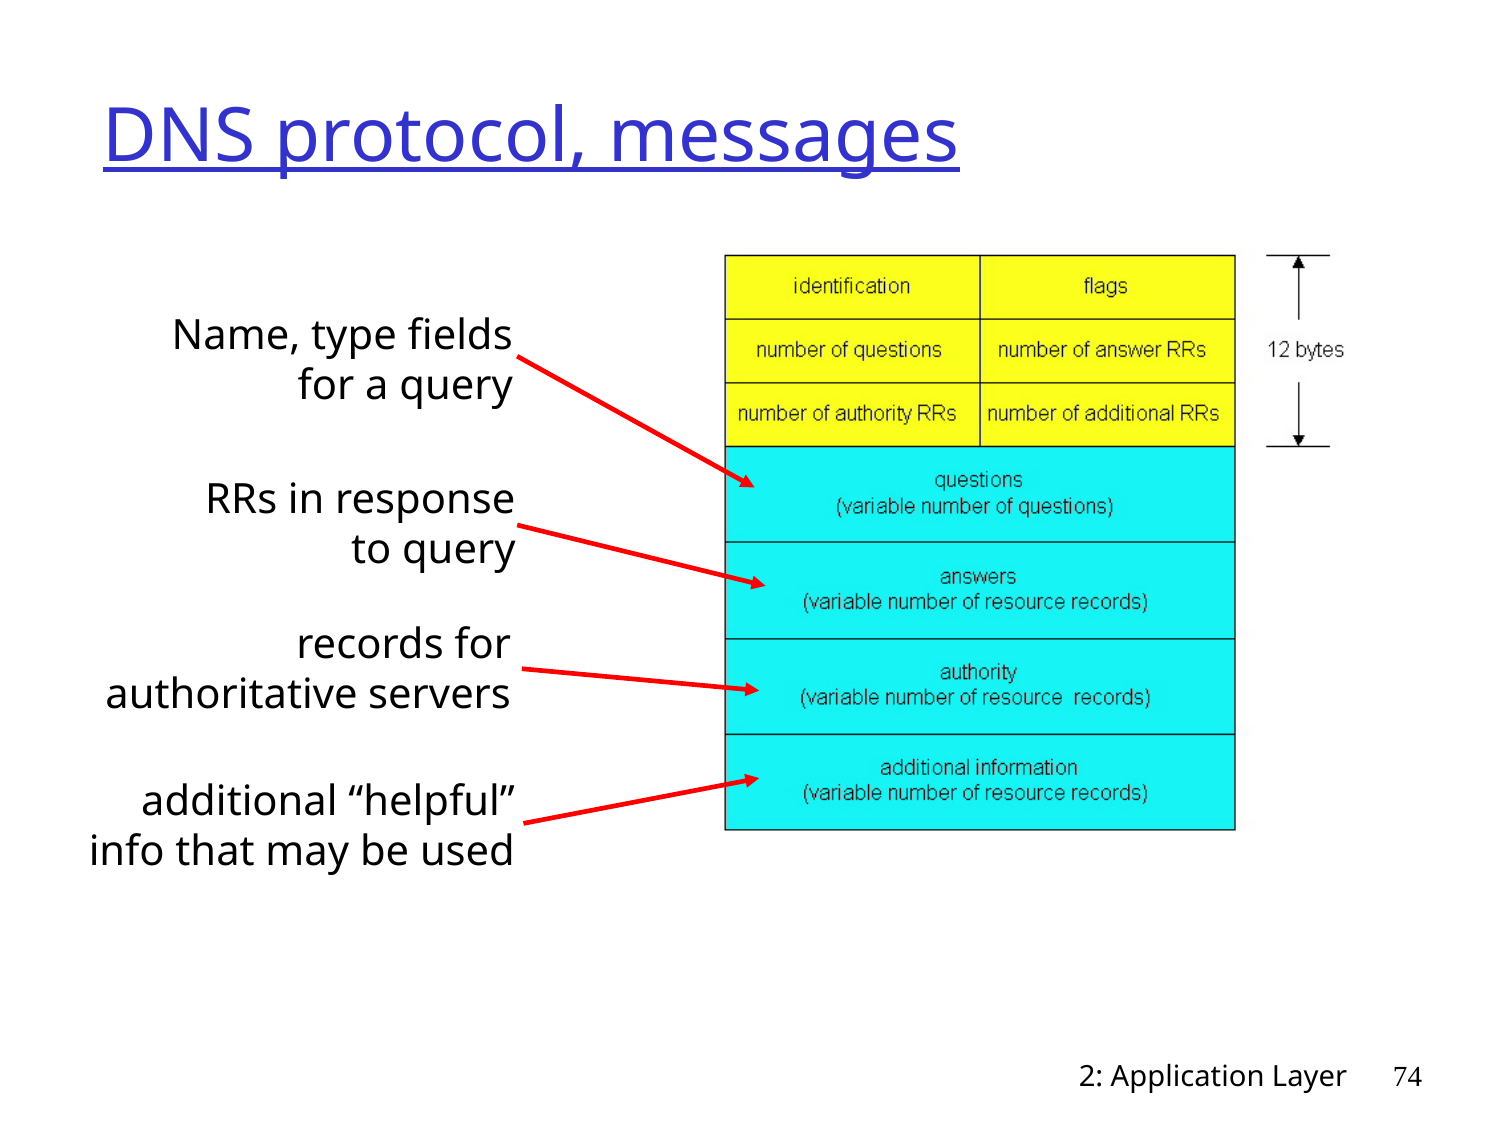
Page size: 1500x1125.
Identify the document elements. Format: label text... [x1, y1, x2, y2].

footer 2: Application Layer [887, 1049, 1362, 1125]
text_box records for authoritative servers [90, 609, 526, 725]
text_box Name, type fields for a query [156, 300, 528, 416]
title DNS protocol, messages [87, 37, 1363, 226]
slide_number 74 [1362, 1049, 1438, 1125]
text_box RRs in response to query [174, 464, 531, 580]
text_box additional “helpful” info that may be used [73, 766, 530, 881]
picture [722, 247, 1443, 833]
